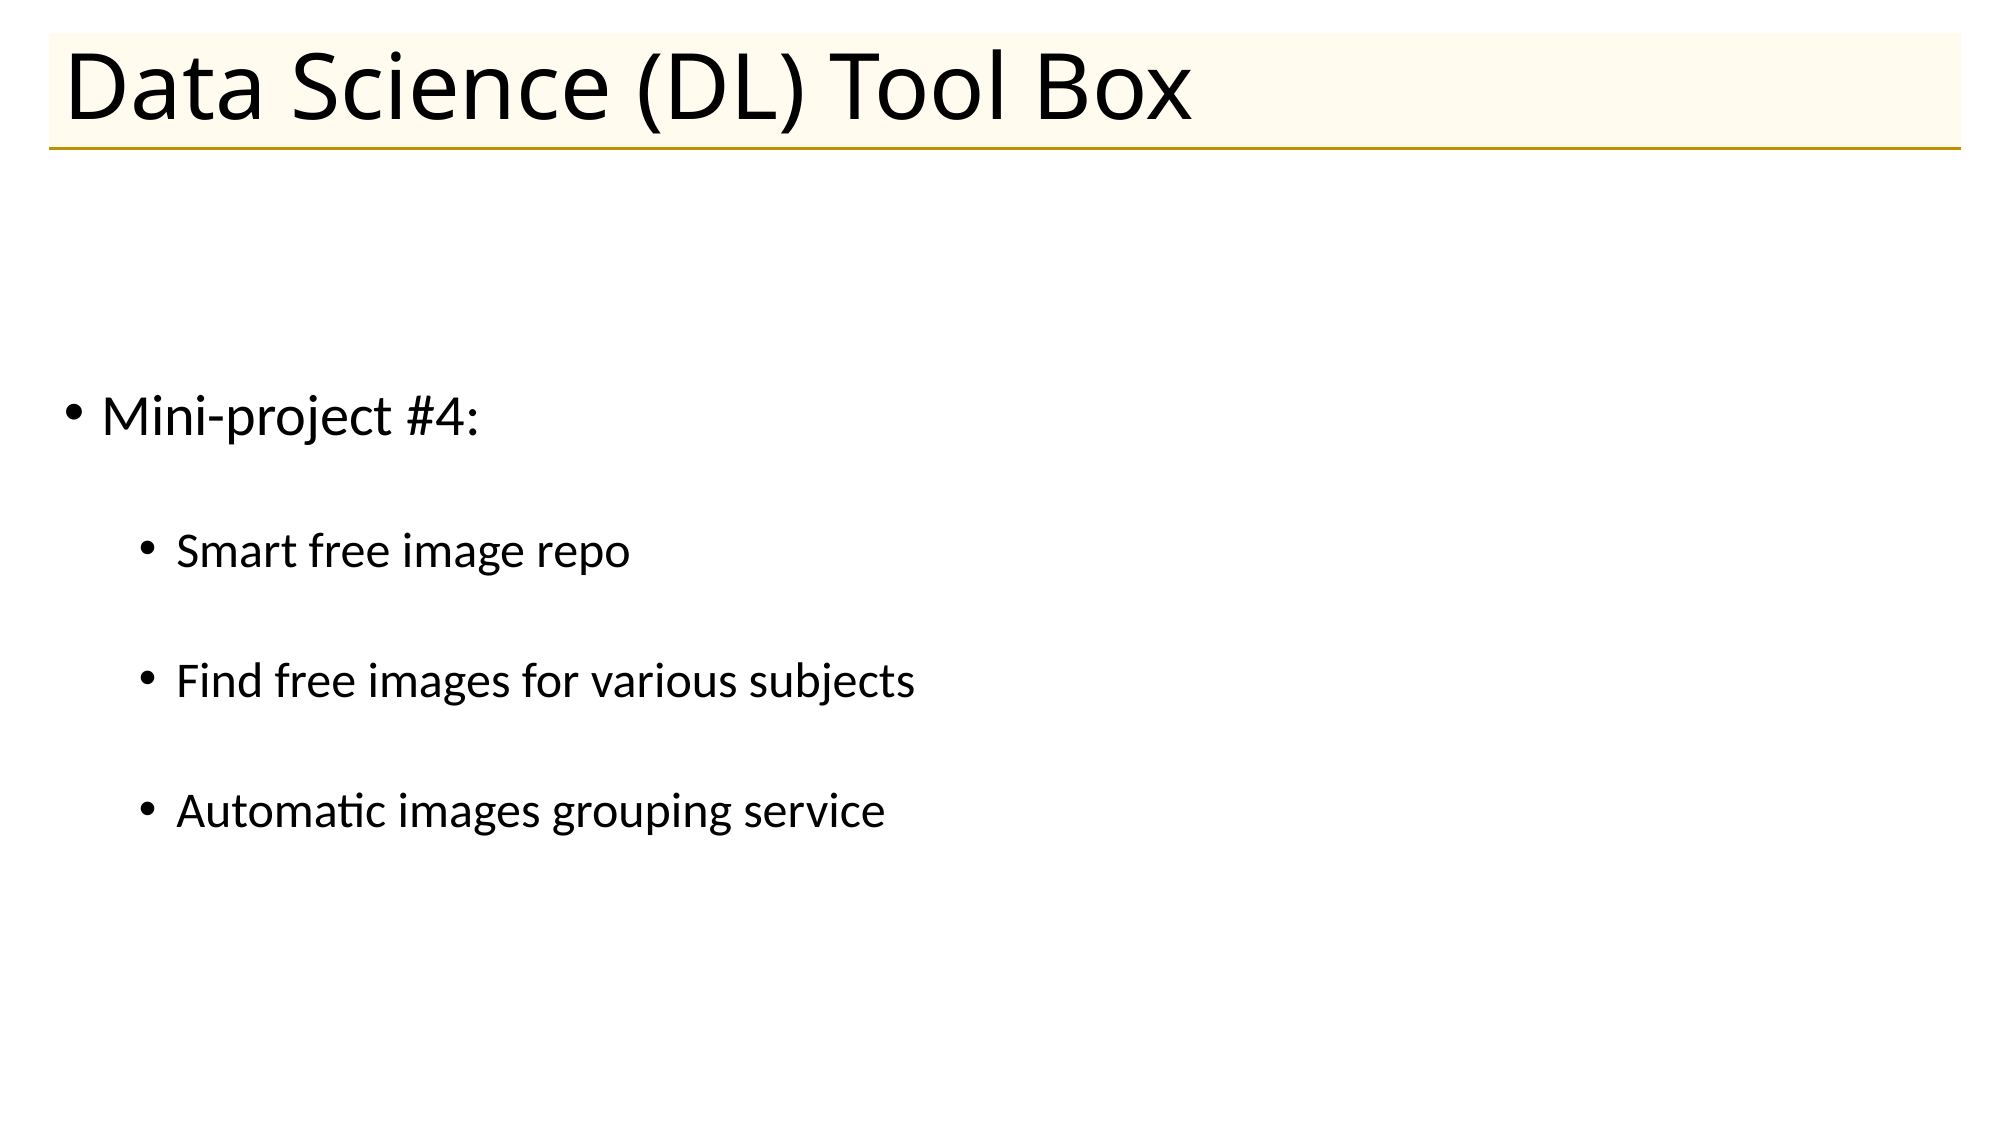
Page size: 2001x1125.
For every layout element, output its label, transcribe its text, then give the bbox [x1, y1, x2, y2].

title Data Science (DL) Tool Box [48, 32, 1962, 147]
list Mini-project #4: Smart free image repo Find free images for various subjects Automatic images grouping service [48, 299, 1948, 1092]
